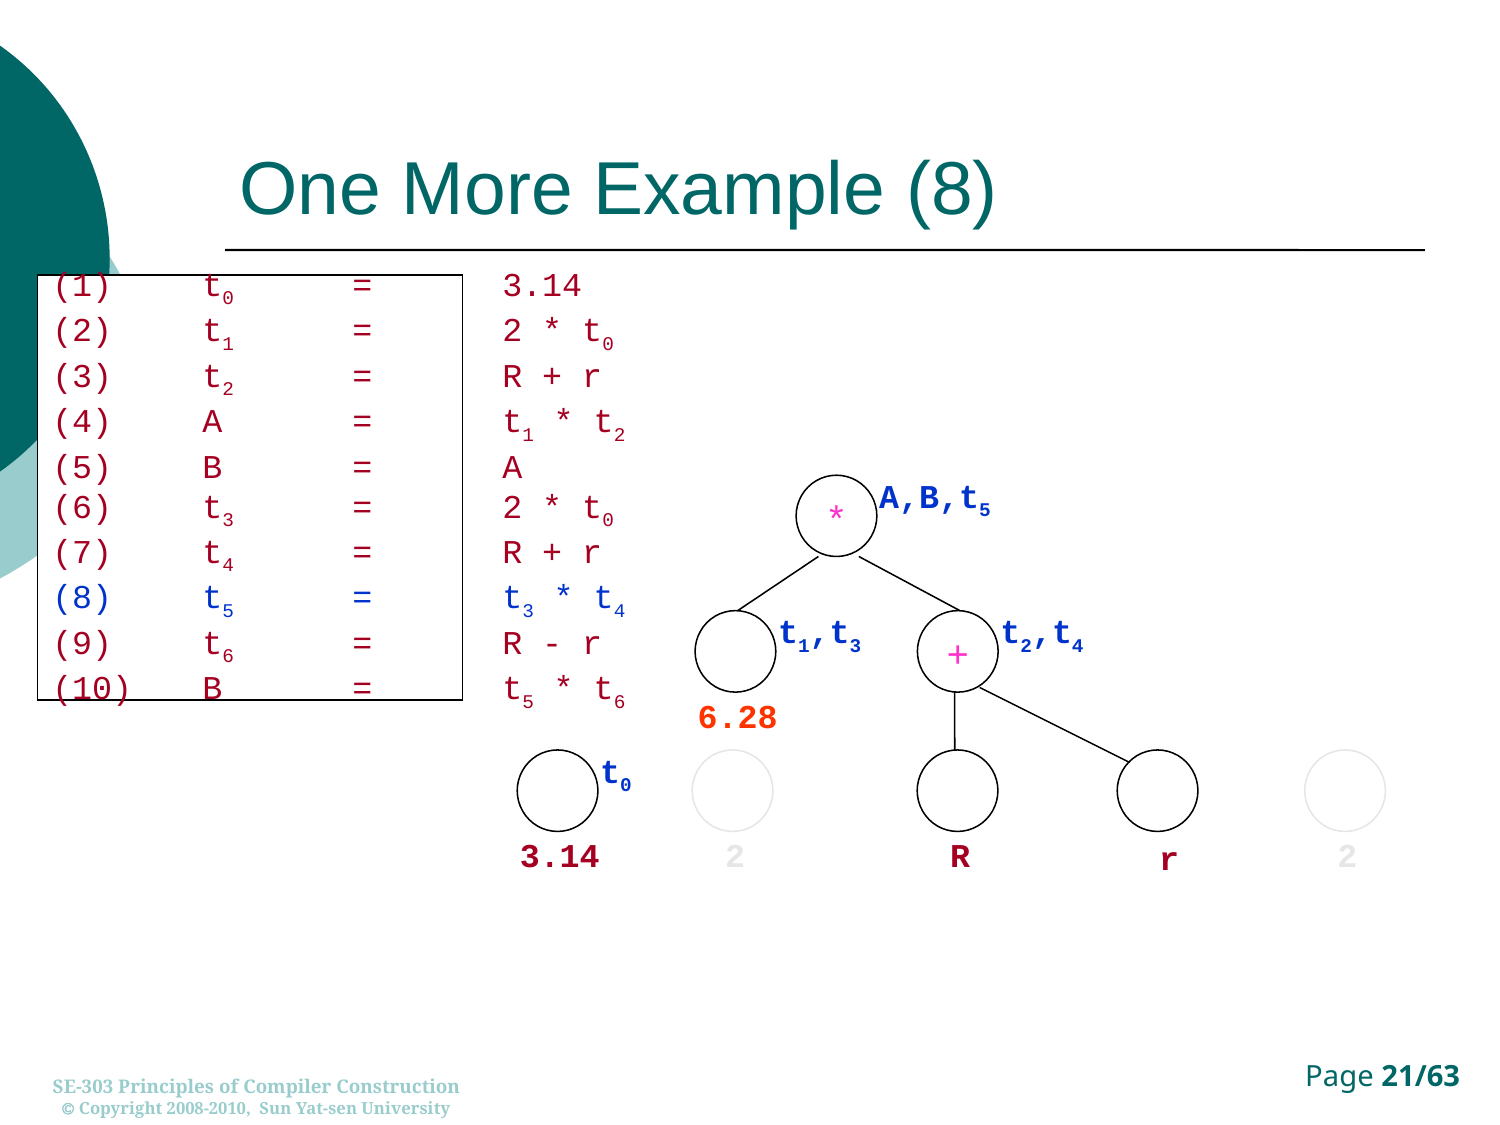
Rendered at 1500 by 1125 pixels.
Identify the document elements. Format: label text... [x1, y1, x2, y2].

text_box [499, 475, 1408, 892]
title One More Example (8) [224, 49, 1425, 238]
footer SE-303 Principles of Compiler Construction  Copyright 2008-2010, Sun Yat-sen University [0, 1049, 513, 1125]
text_box (1) t0 = 3.14 (2) t1 = 2 * t0 (3) t2 = R + r (4) A = t1 * t2 (5) B = A (6) t3 = 2 * t0 (7) t4 = R + r (8) t5 = t3 * t4 (9) t6 = R - r (10) B = t5 * t6 [37, 275, 463, 700]
